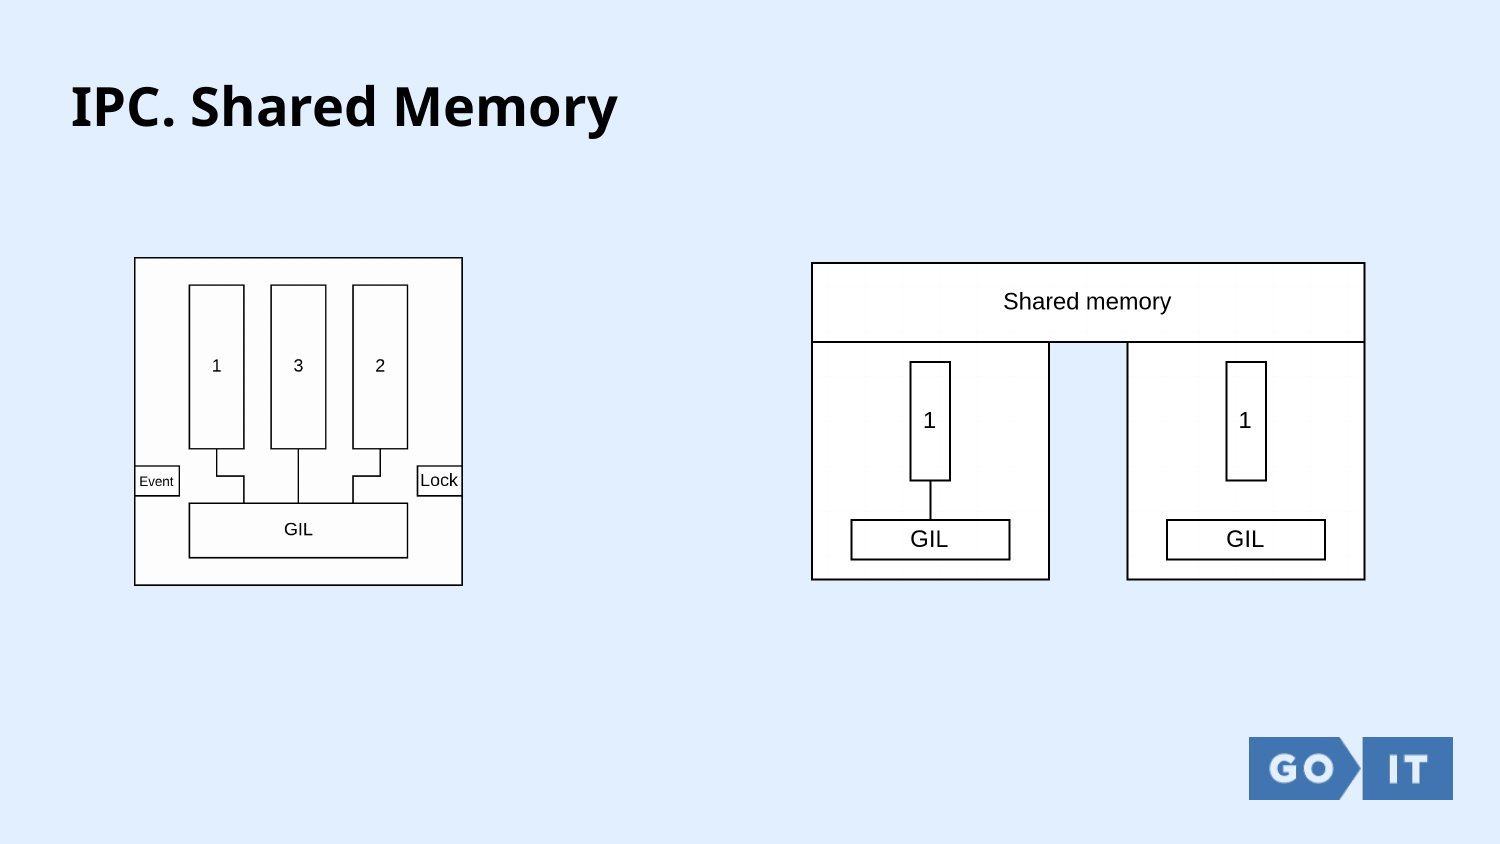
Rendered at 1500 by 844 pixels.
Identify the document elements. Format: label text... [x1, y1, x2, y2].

picture [119, 242, 479, 602]
picture [1249, 737, 1453, 800]
picture [791, 242, 1385, 602]
text_box IPC. Shared Memory [56, 57, 1166, 153]
